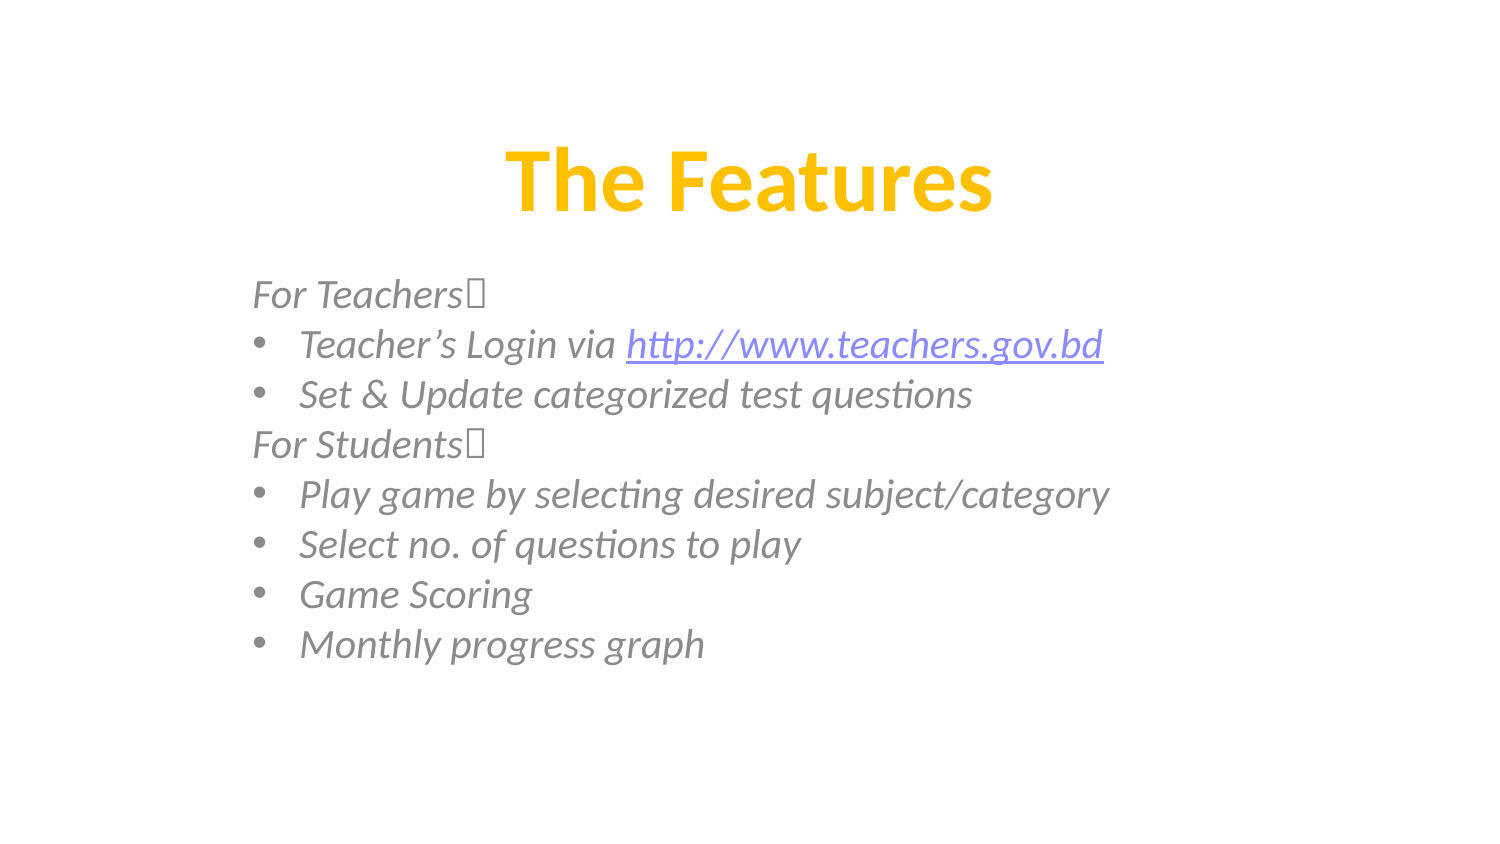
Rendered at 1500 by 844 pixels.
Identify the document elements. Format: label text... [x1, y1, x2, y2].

title The Features [112, 84, 1388, 266]
text_box For Teachers Teacher’s Login via http://www.teachers.gov.bd Set & Update categorized test questions For Students Play game by selecting desired subject/category Select no. of questions to play Game Scoring Monthly progress graph [237, 259, 1213, 675]
